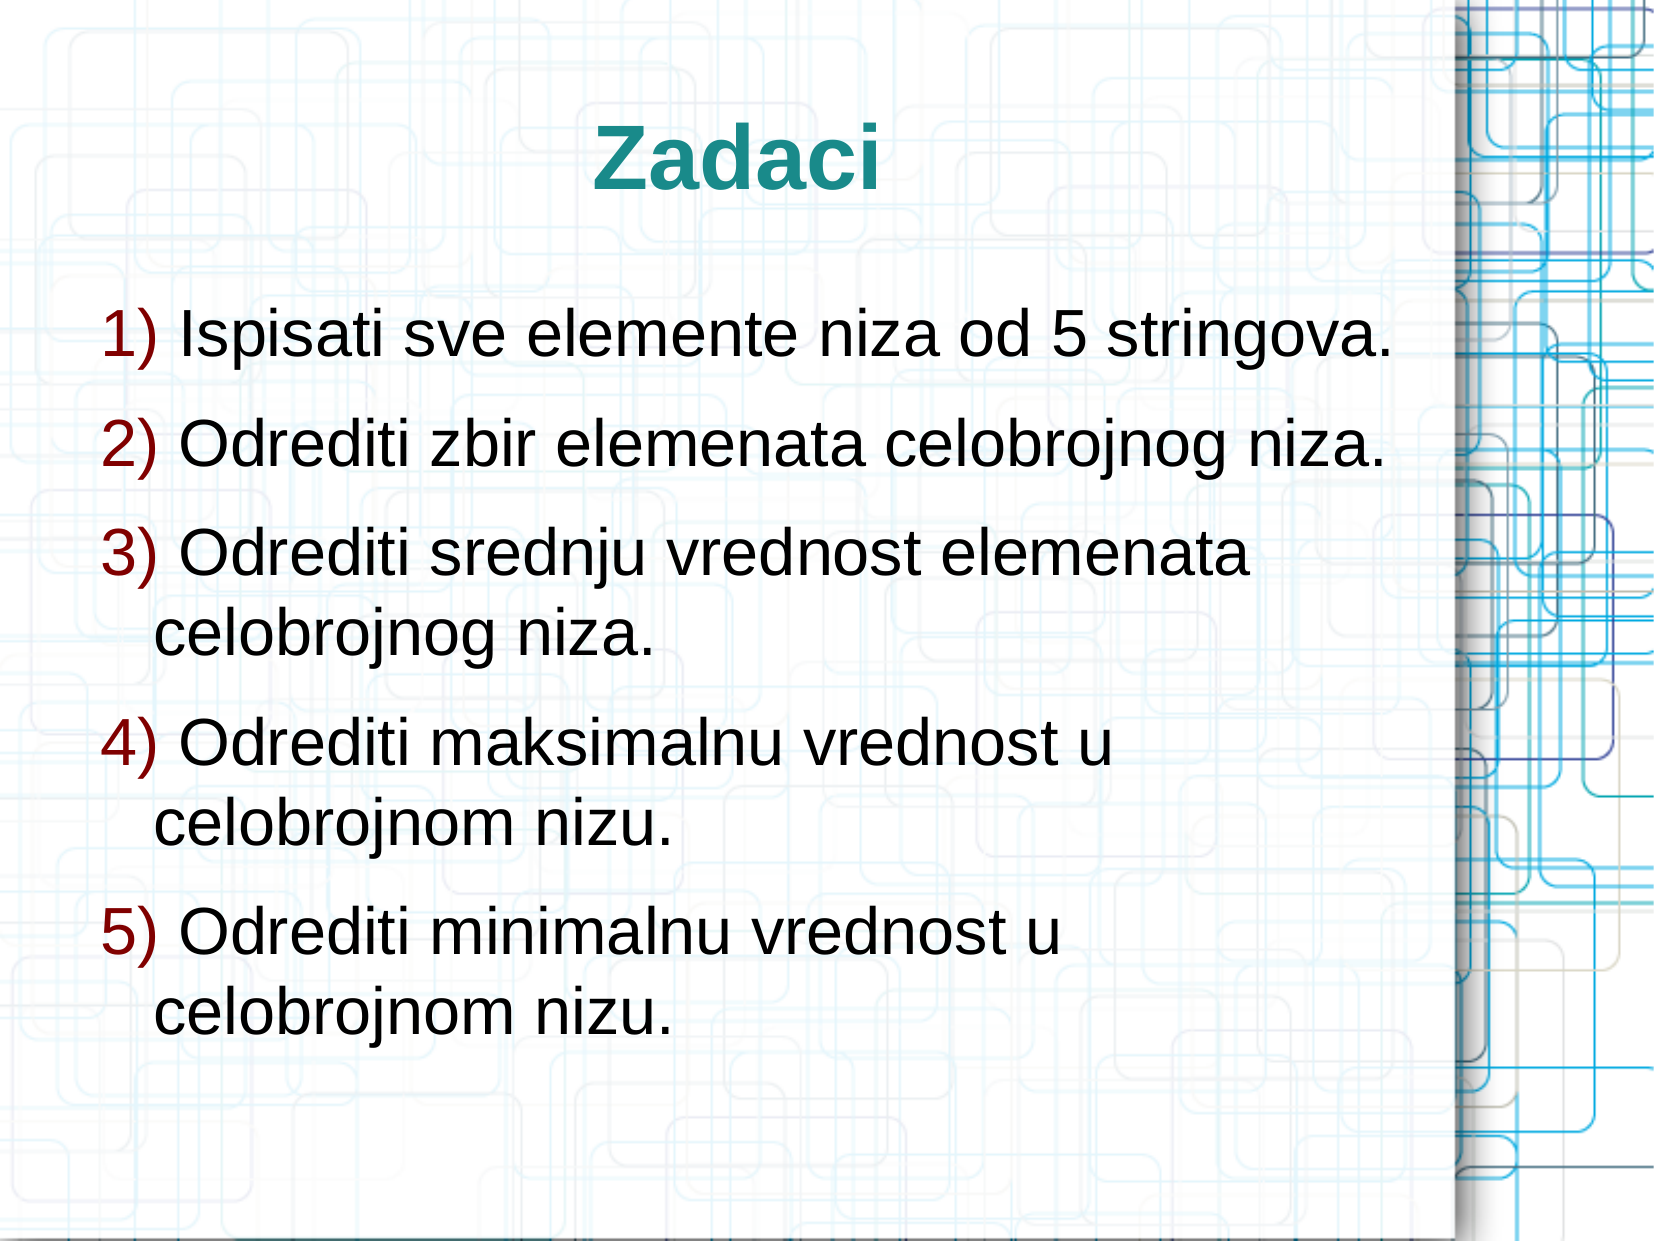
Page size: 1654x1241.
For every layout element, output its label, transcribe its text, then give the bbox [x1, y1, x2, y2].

title Zadaci [59, 49, 1418, 257]
list Ispisati sve elemente niza od 5 stringova. Odrediti zbir elemenata celobrojnog niza. Odrediti srednju vrednost elemenata celobrojnog niza. Odrediti maksimalnu vrednost u celobrojnom nizu. Odrediti minimalnu vrednost u celobrojnom nizu. [82, 290, 1418, 1109]
picture [0, 0, 1654, 1241]
